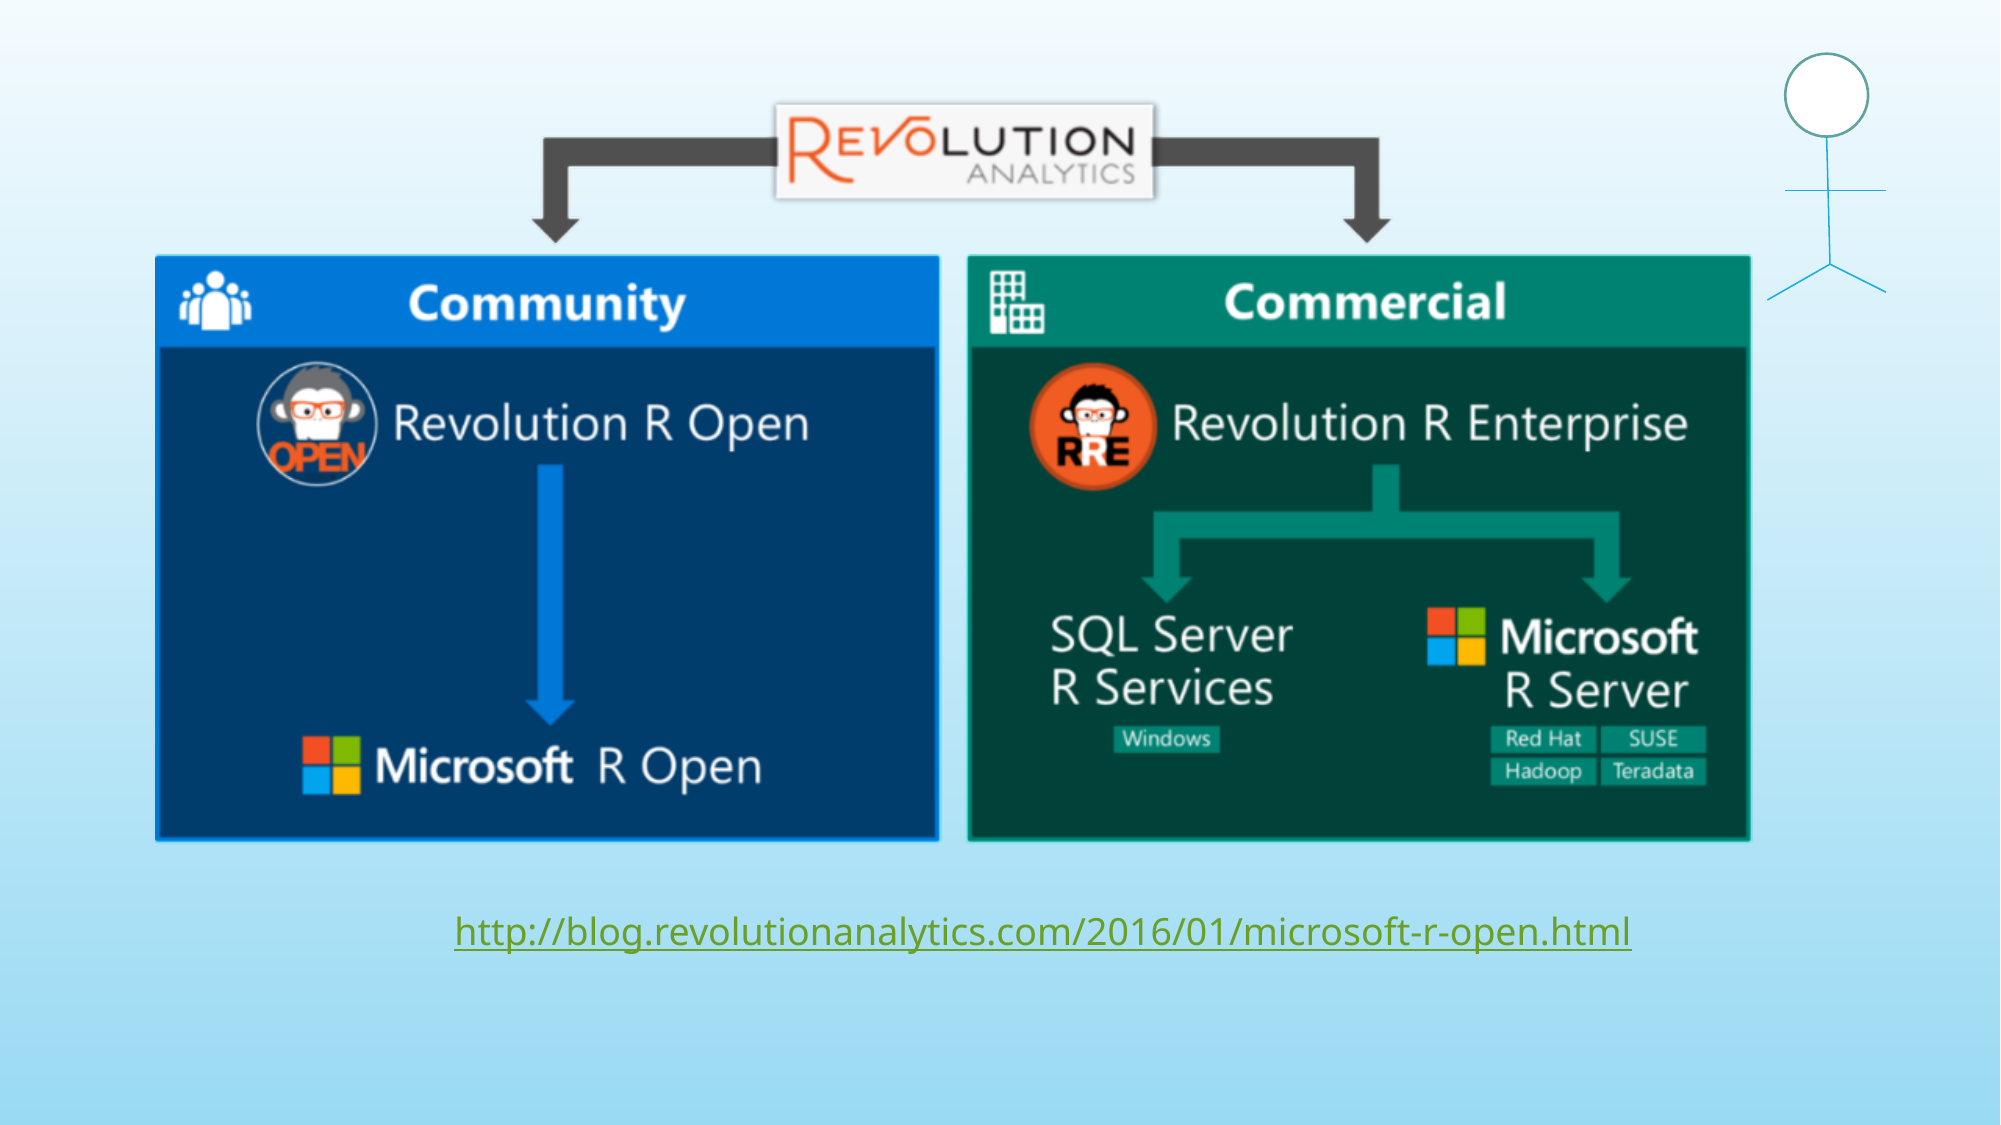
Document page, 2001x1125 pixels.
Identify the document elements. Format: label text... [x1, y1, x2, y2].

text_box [1826, 136, 1831, 186]
picture [155, 94, 1756, 852]
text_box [1829, 263, 1887, 293]
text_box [1826, 198, 1831, 259]
text_box http://blog.revolutionanalytics.com/2016/01/microsoft-r-open.html [439, 900, 1688, 967]
text_box [1783, 52, 1870, 138]
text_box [1767, 263, 1829, 301]
